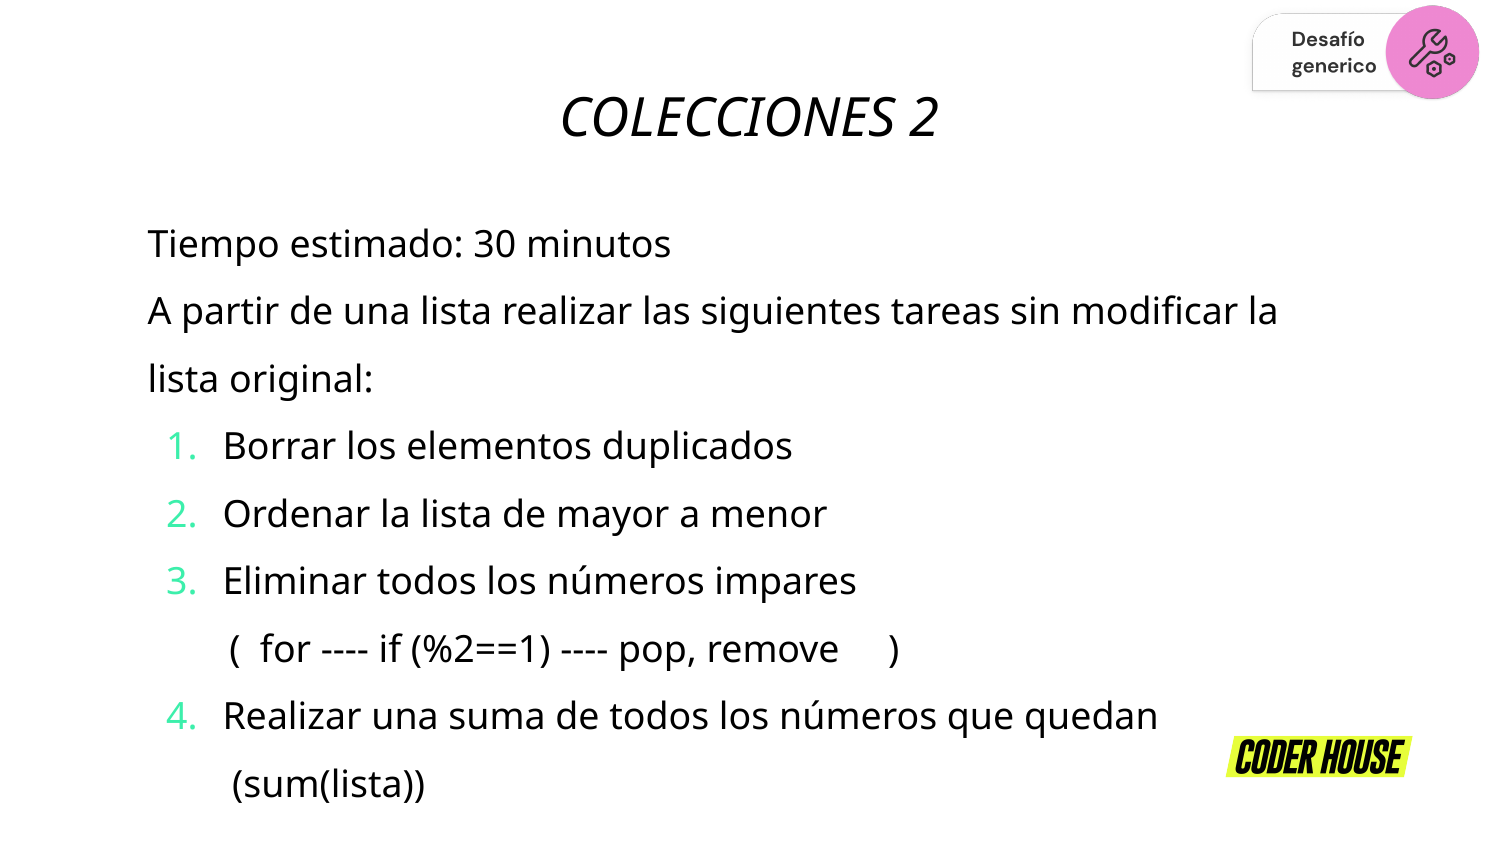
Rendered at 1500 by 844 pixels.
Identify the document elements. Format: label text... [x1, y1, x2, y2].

text_box COLECCIONES 2 [358, 67, 1142, 164]
text_box Tiempo estimado: 30 minutos A partir de una lista realizar las siguientes tareas sin modificar la lista original: Borrar los elementos duplicados Ordenar la lista de mayor a menor Eliminar todos los números impares ( for ---- if (%2==1) ---- pop, remove ) Realizar una suma de todos los números que quedan (sum(lista)) [132, 182, 1348, 622]
picture [1221, 728, 1417, 784]
picture [1231, 0, 1500, 106]
